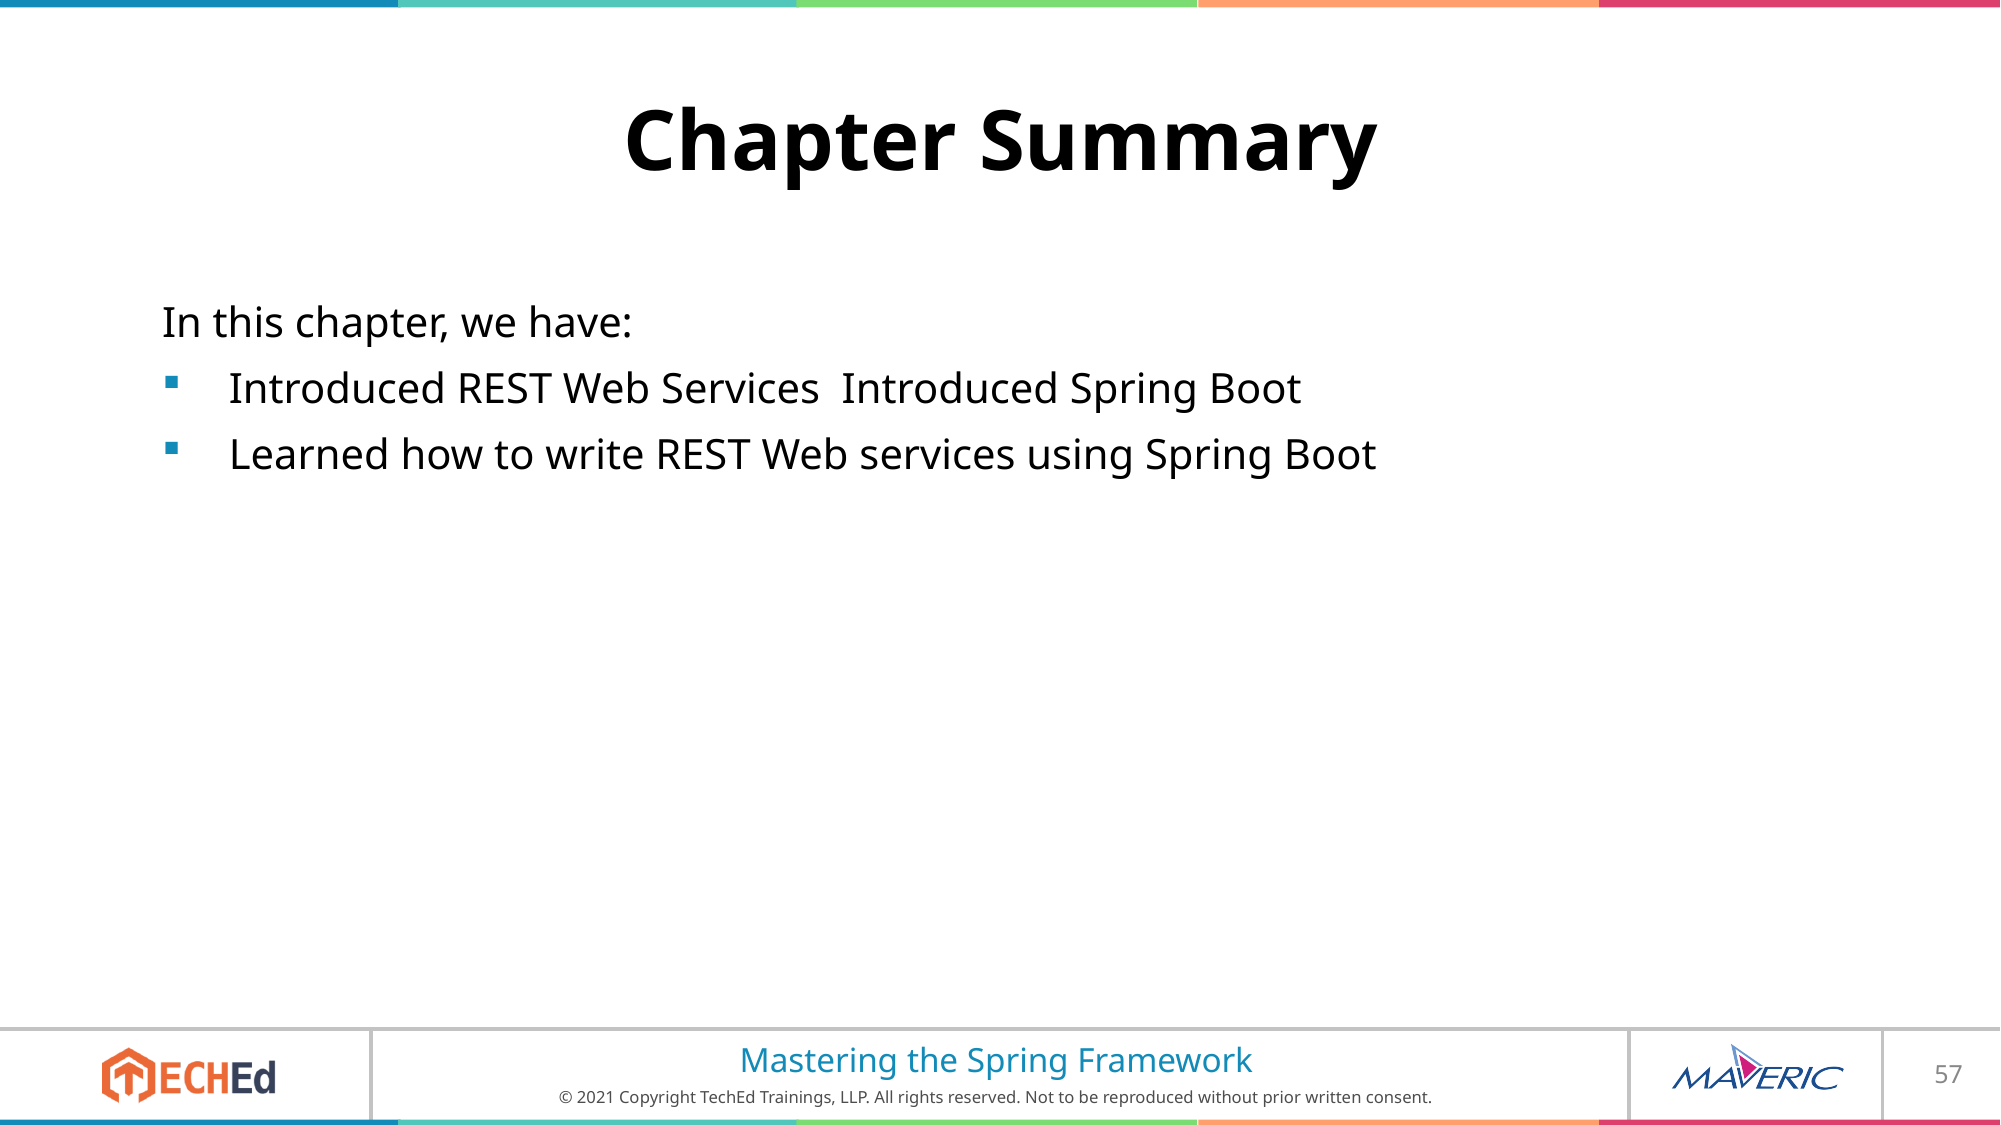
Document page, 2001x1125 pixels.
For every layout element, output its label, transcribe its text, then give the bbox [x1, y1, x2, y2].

list In this chapter, we have: Introduced REST Web Services Introduced Spring Boot Learned how to write REST Web services using Spring Boot [138, 294, 1864, 965]
picture [102, 1047, 276, 1110]
title Chapter Summary [138, 68, 1864, 219]
picture [1662, 1018, 1852, 1119]
